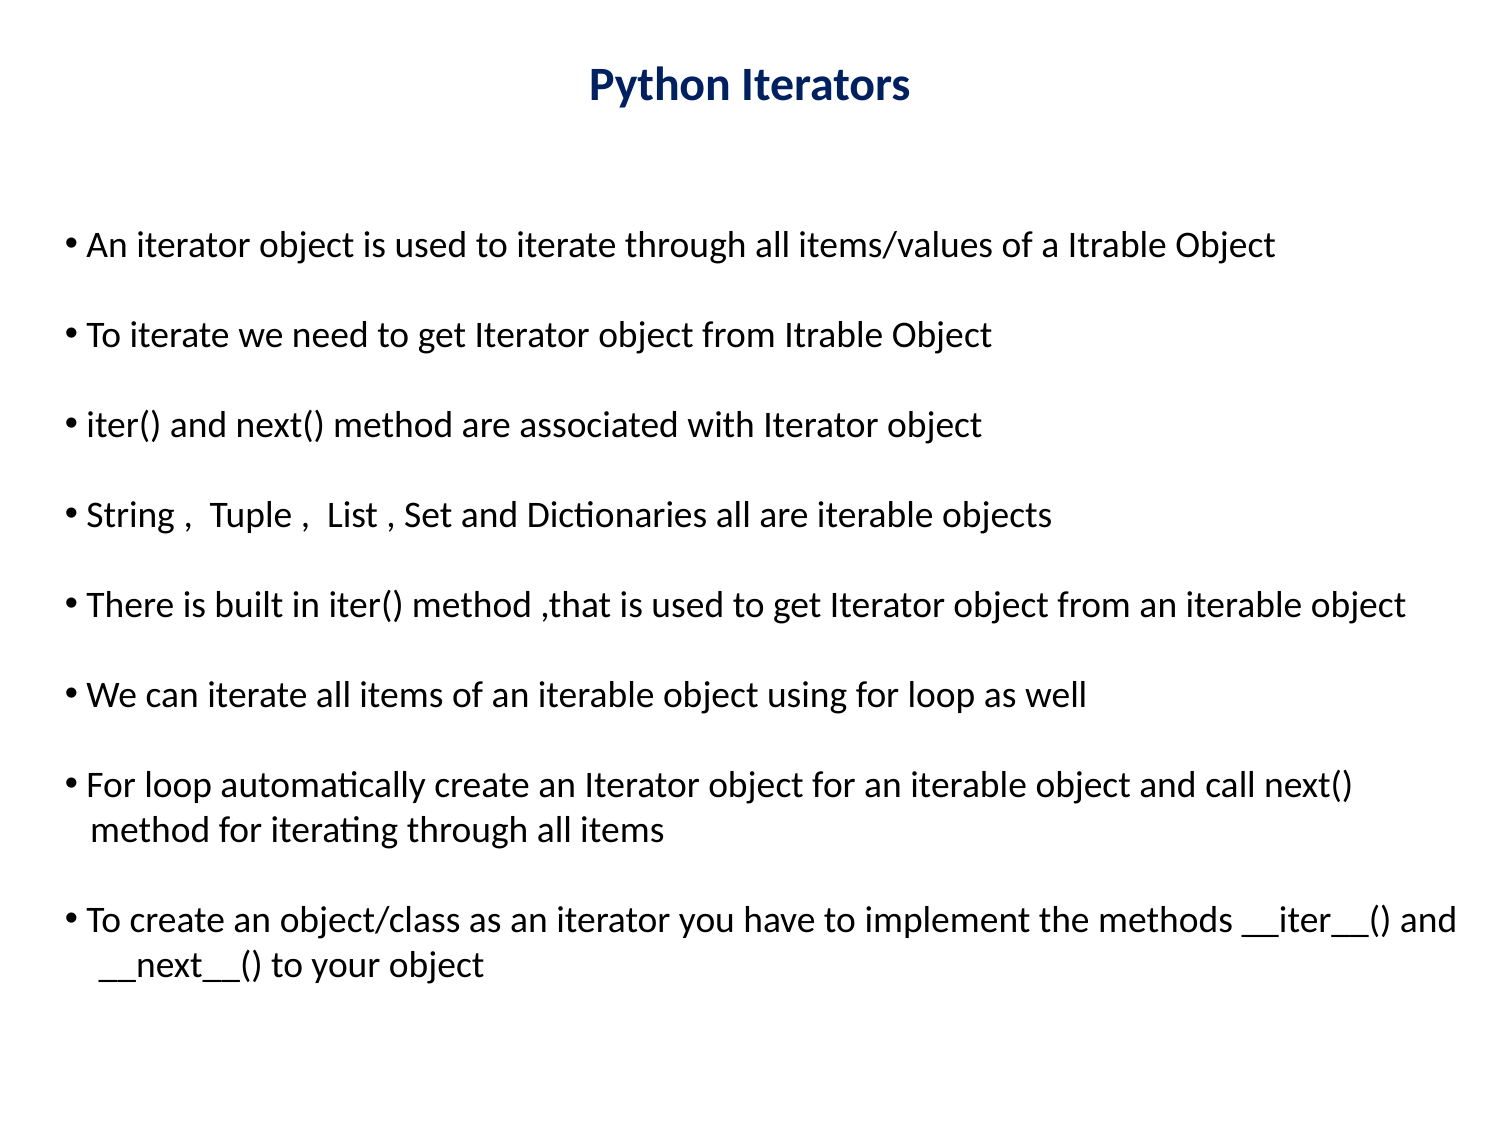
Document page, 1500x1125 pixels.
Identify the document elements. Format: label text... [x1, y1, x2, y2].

title Python Iterators [75, 45, 1425, 175]
text_box An iterator object is used to iterate through all items/values of a Itrable Object To iterate we need to get Iterator object from Itrable Object iter() and next() method are associated with Iterator object String , Tuple , List , Set and Dictionaries all are iterable objects There is built in iter() method ,that is used to get Iterator object from an iterable object We can iterate all items of an iterable object using for loop as well For loop automatically create an Iterator object for an iterable object and call next() method for iterating through all items To create an object/class as an iterator you have to implement the methods __iter__() and __next__() to your object [50, 212, 1500, 1038]
